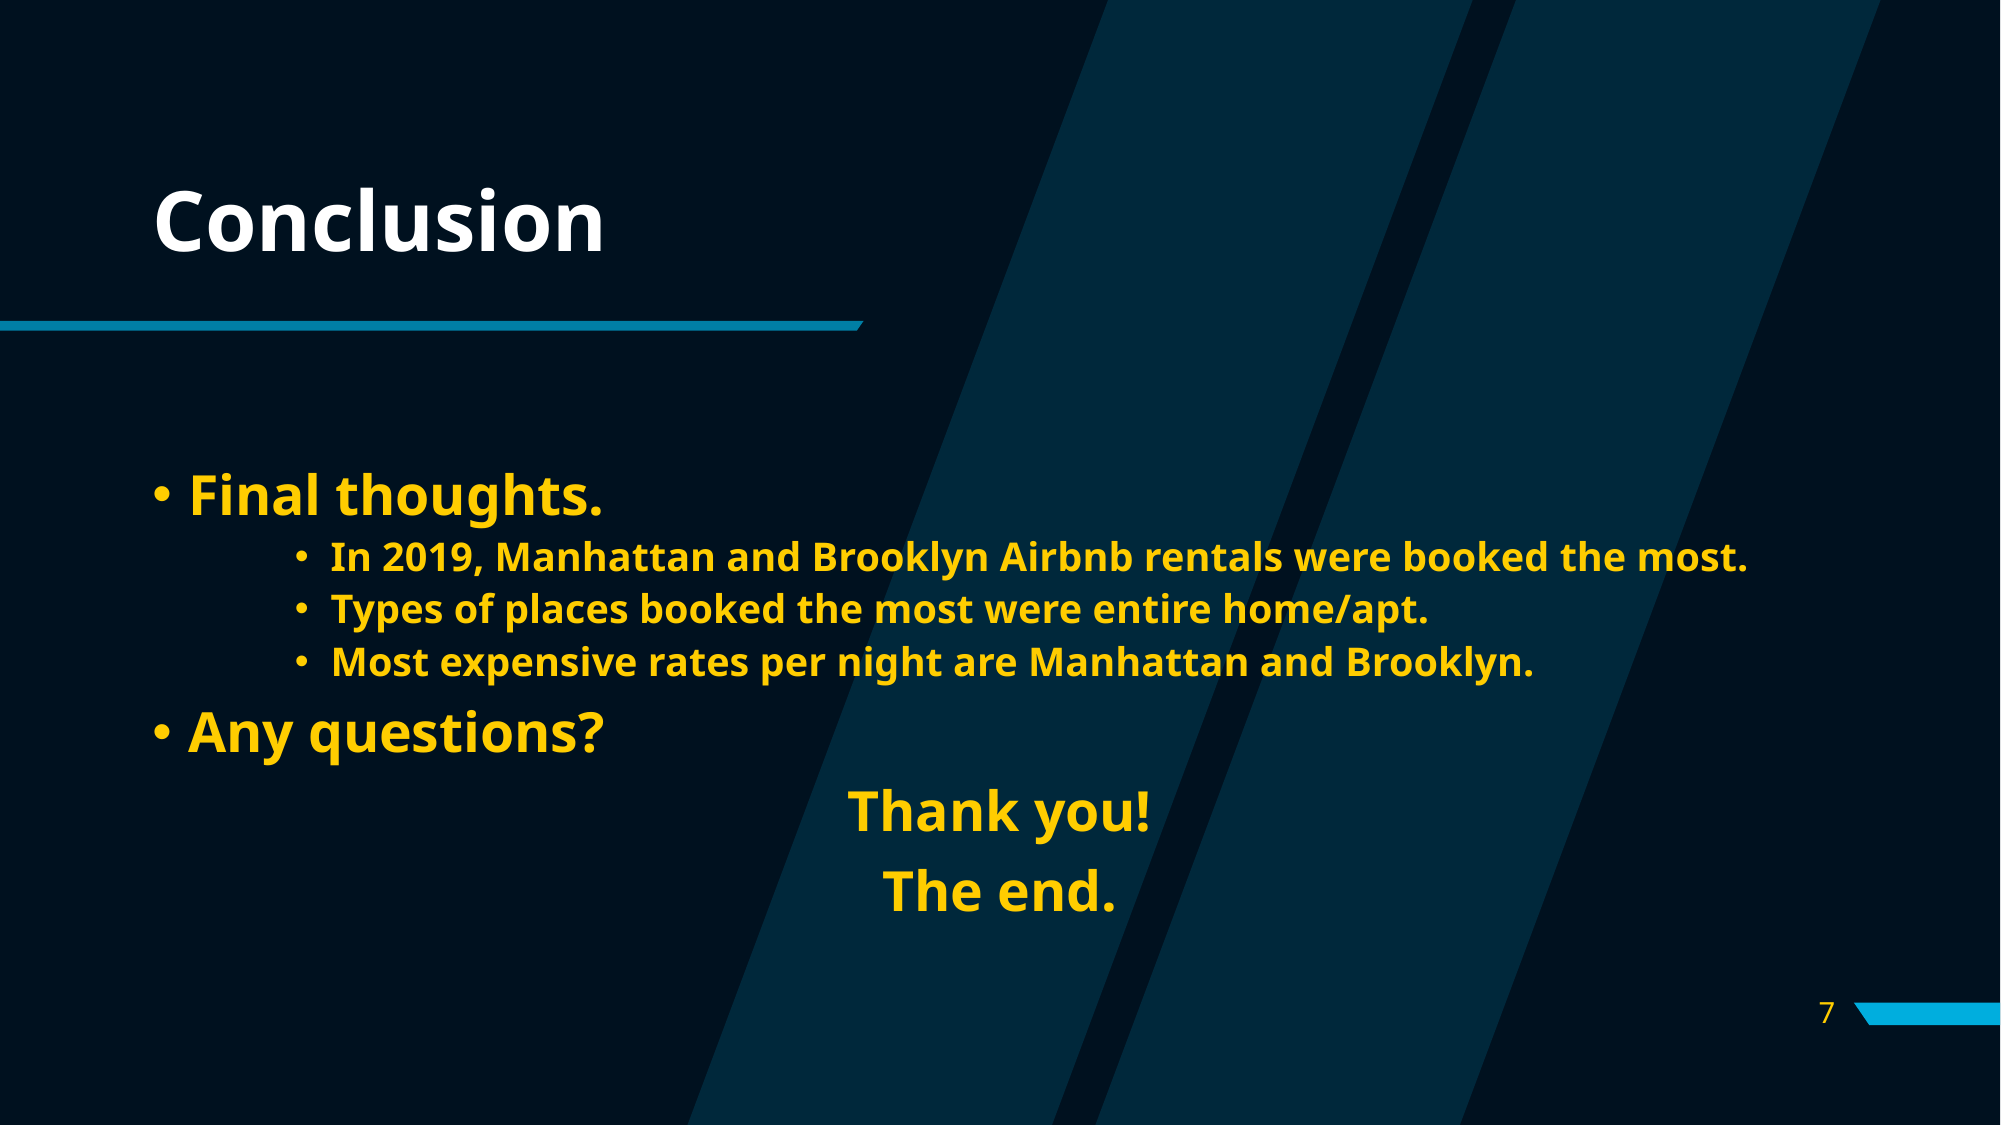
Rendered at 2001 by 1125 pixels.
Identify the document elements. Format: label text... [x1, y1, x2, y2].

list Final thoughts. In 2019, Manhattan and Brooklyn Airbnb rentals were booked the most. Types of places booked the most were entire home/apt. Most expensive rates per night are Manhattan and Brooklyn. Any questions? Thank you! The end. [137, 373, 1863, 1014]
title Conclusion [137, 59, 1863, 278]
slide_number 7 [1760, 1014, 1851, 1045]
